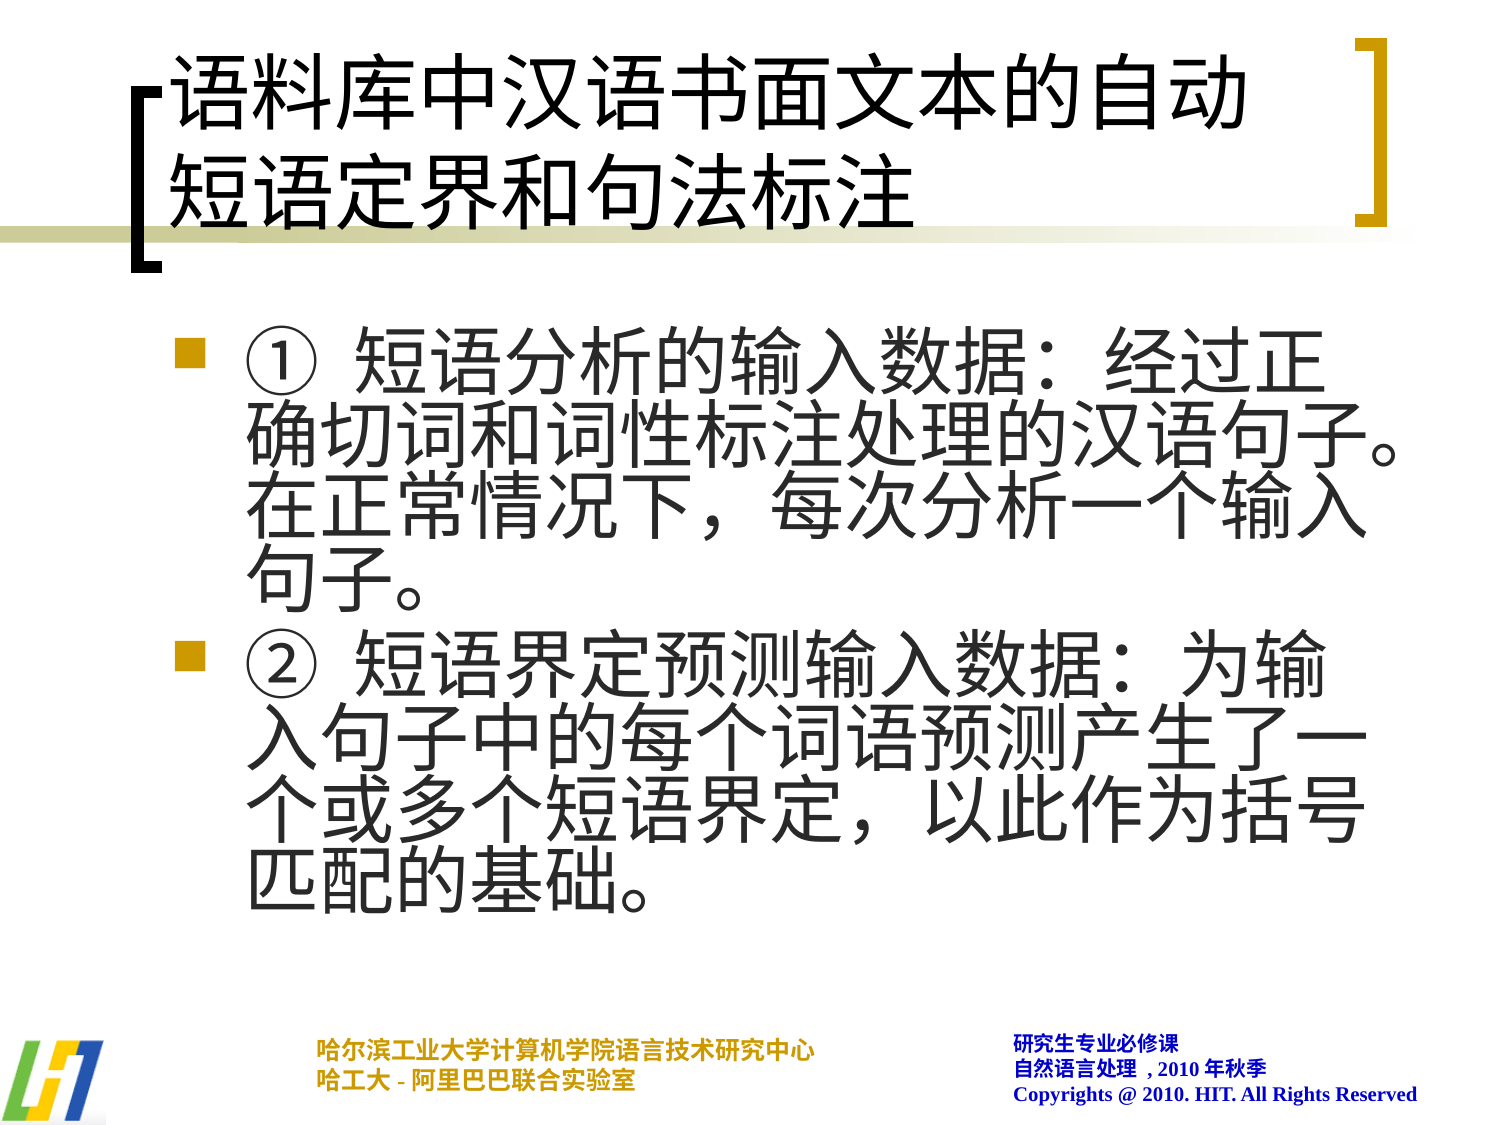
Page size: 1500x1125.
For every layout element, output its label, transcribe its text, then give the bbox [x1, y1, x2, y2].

footer 哈尔滨工业大学计算机学院语言技术研究中心 哈工大-阿里巴巴联合实验室 [300, 1026, 987, 1125]
title 语料库中汉语书面文本的自动短语定界和句法标注 [152, 15, 1328, 248]
picture [0, 1034, 106, 1125]
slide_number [997, 1022, 1454, 1125]
list ① 短语分析的输入数据：经过正确切词和词性标注处理的汉语句子。在正常情况下，每次分析一个输入句子。 ② 短语界定预测输入数据：为输入句子中的每个词语预测产生了一个或多个短语界定，以此作为括号匹配的基础。 [155, 324, 1413, 1001]
